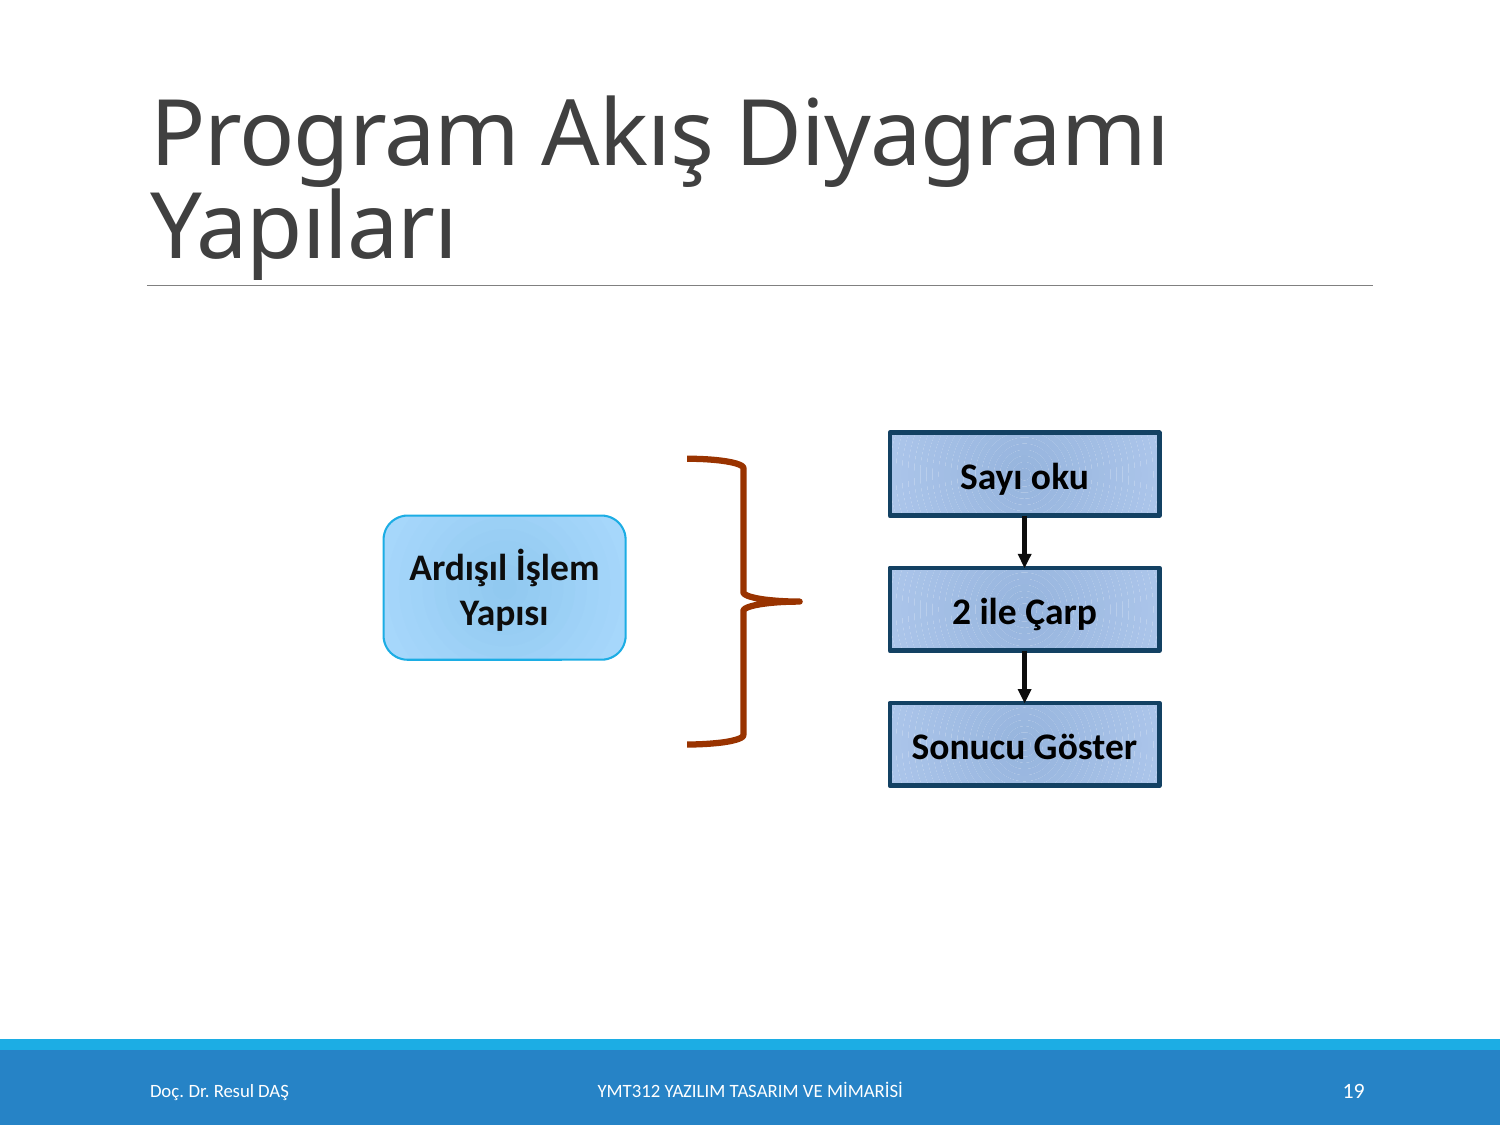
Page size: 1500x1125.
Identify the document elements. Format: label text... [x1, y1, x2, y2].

text_box 2 ile Çarp [889, 567, 1160, 652]
slide_number Doç. Dr. Resul DAŞ [135, 1059, 440, 1120]
text_box [687, 457, 801, 746]
slide_number 19 [1218, 1059, 1380, 1120]
title Program Akış Diyagramı Yapıları [135, 47, 1373, 285]
text_box Sayı oku [889, 432, 1160, 517]
footer YMT312 Yazılım Tasarım ve Mimarisi [453, 1059, 1047, 1120]
text_box Sonucu Göster [889, 702, 1160, 787]
text_box Ardışıl İşlem Yapısı [382, 514, 627, 661]
